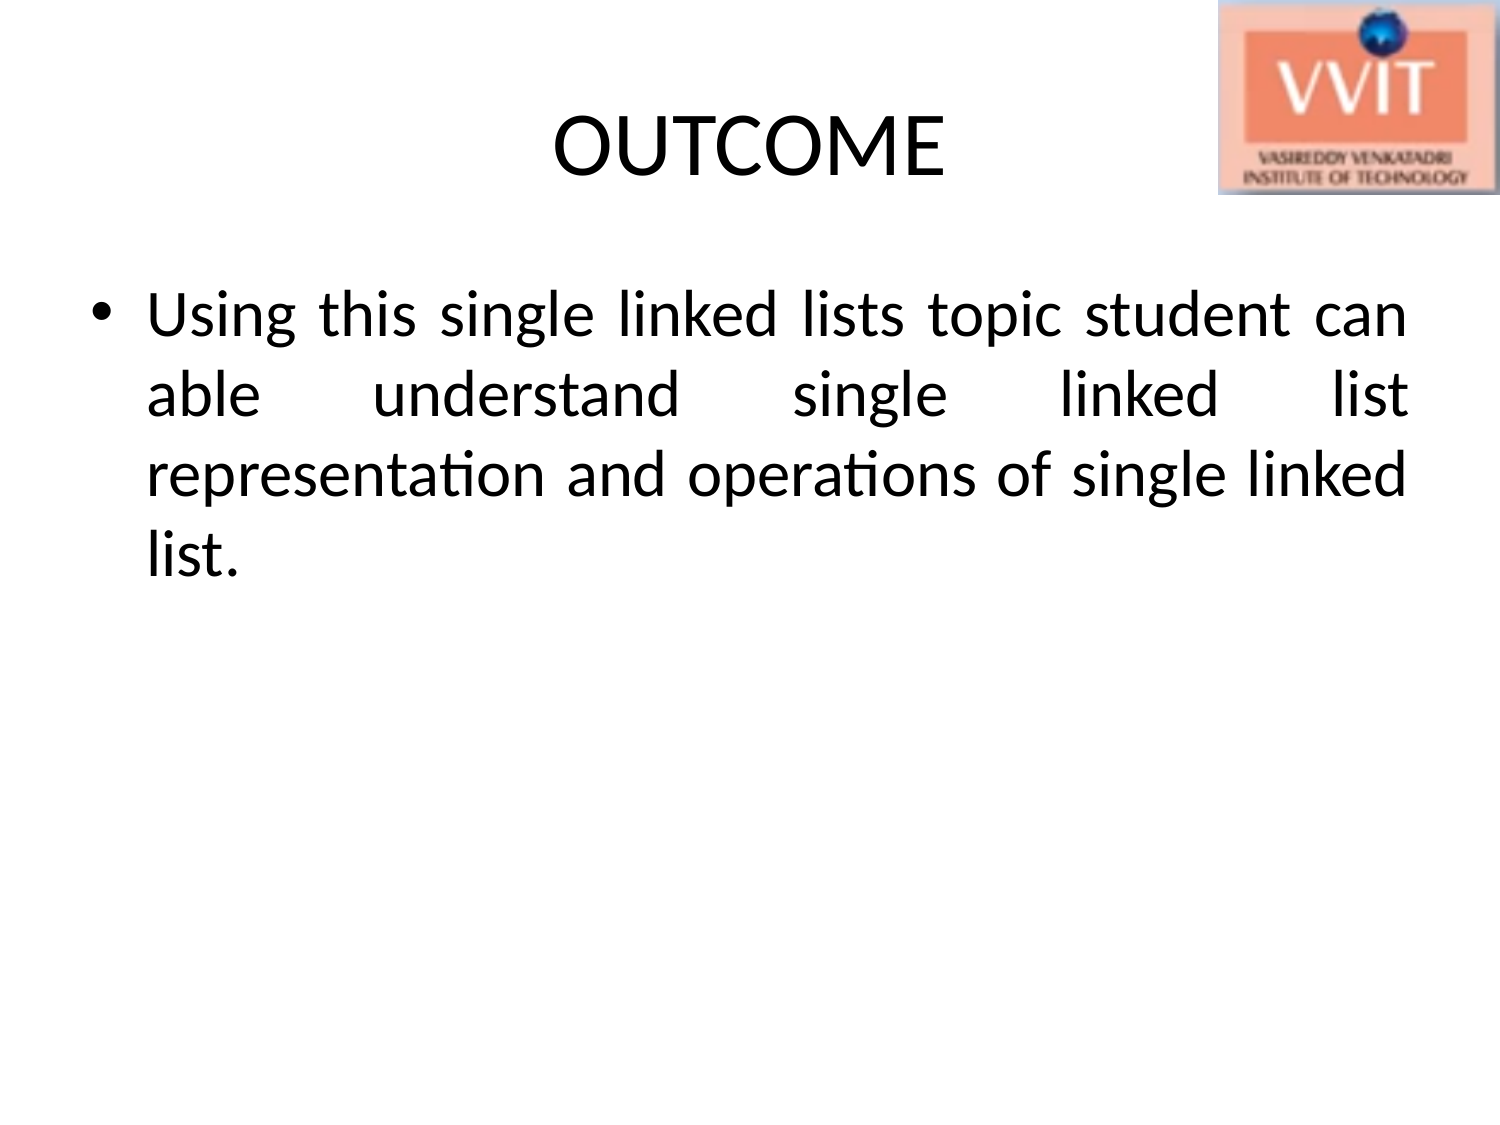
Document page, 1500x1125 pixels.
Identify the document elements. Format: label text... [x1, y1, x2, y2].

list Using this single linked lists topic student can able understand single linked list representation and operations of single linked list. [75, 262, 1425, 1005]
picture [1218, 0, 1500, 195]
title OUTCOME [75, 45, 1425, 233]
